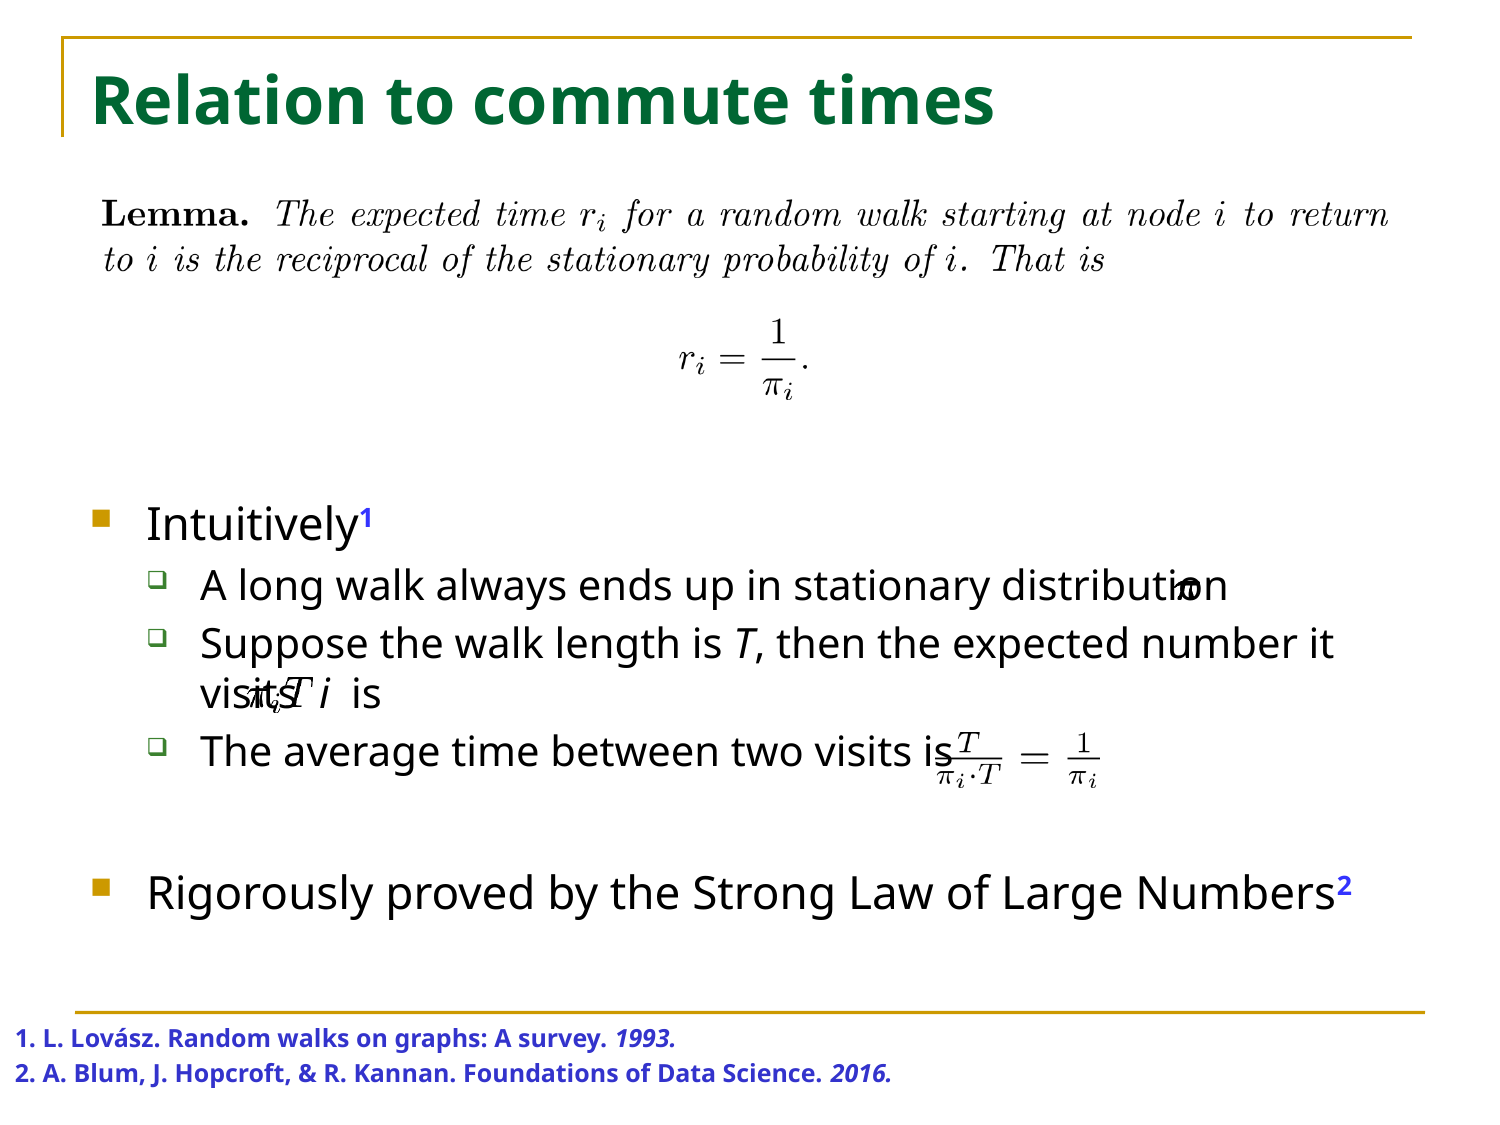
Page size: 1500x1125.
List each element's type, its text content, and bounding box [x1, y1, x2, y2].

list Intuitively1 A long walk always ends up in stationary distribution Suppose the walk length is T, then the expected number it visits i is The average time between two visits is Rigorously proved by the Strong Law of Large Numbers2 [75, 487, 1425, 1006]
picture [1173, 581, 1201, 601]
text_box 1. L. Lovász. Random walks on graphs: A survey. 1993. 2. A. Blum, J. Hopcroft, & R. Kannan. Foundations of Data Science. 2016. [0, 1015, 1449, 1095]
picture [246, 677, 313, 713]
picture [935, 732, 1101, 788]
title Relation to commute times [75, 50, 1500, 153]
text_box [74, 262, 1425, 1015]
picture [101, 199, 1388, 401]
